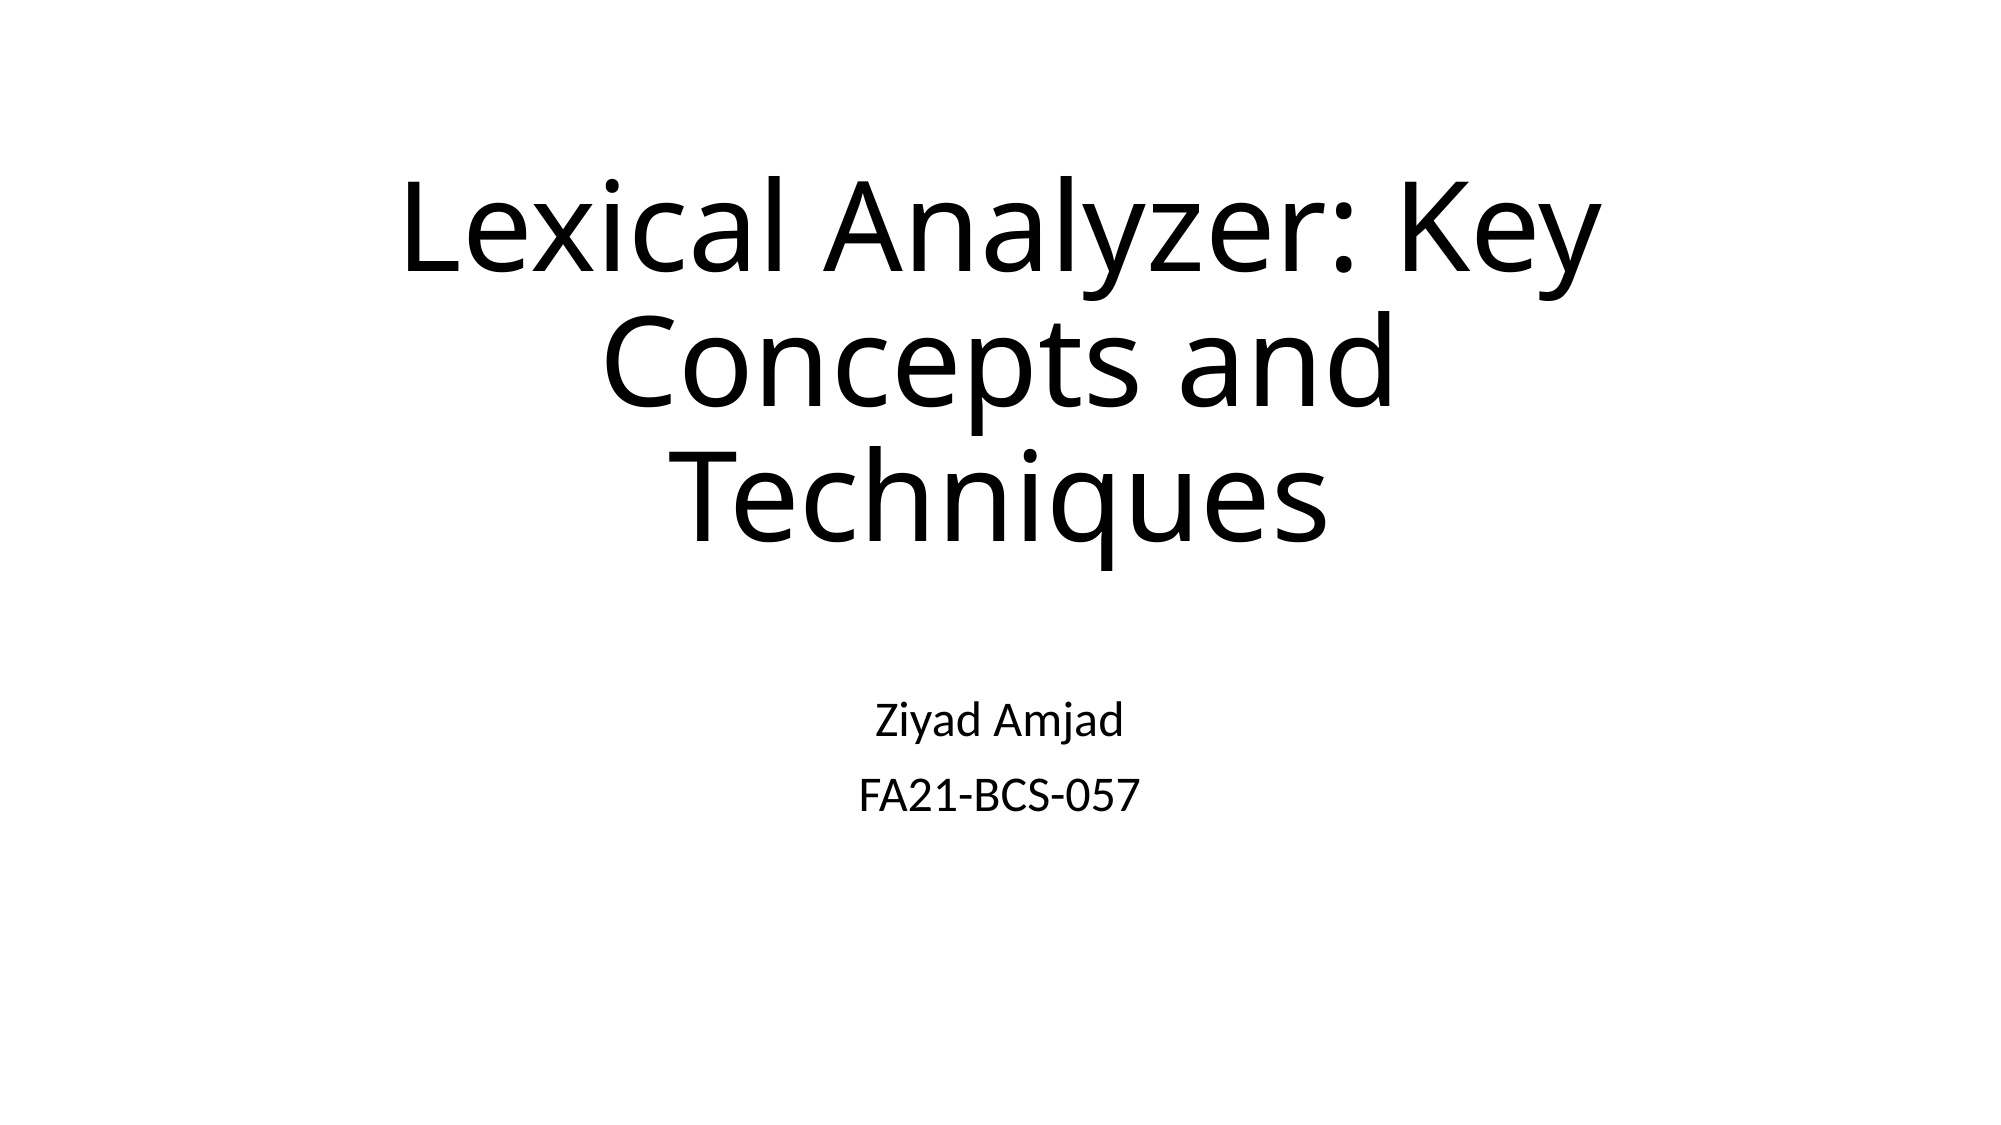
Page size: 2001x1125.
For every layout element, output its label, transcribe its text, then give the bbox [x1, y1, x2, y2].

subtitle Ziyad Amjad FA21-BCS-057 [249, 685, 1750, 958]
title Lexical Analyzer: Key Concepts and Techniques [249, 184, 1750, 576]
